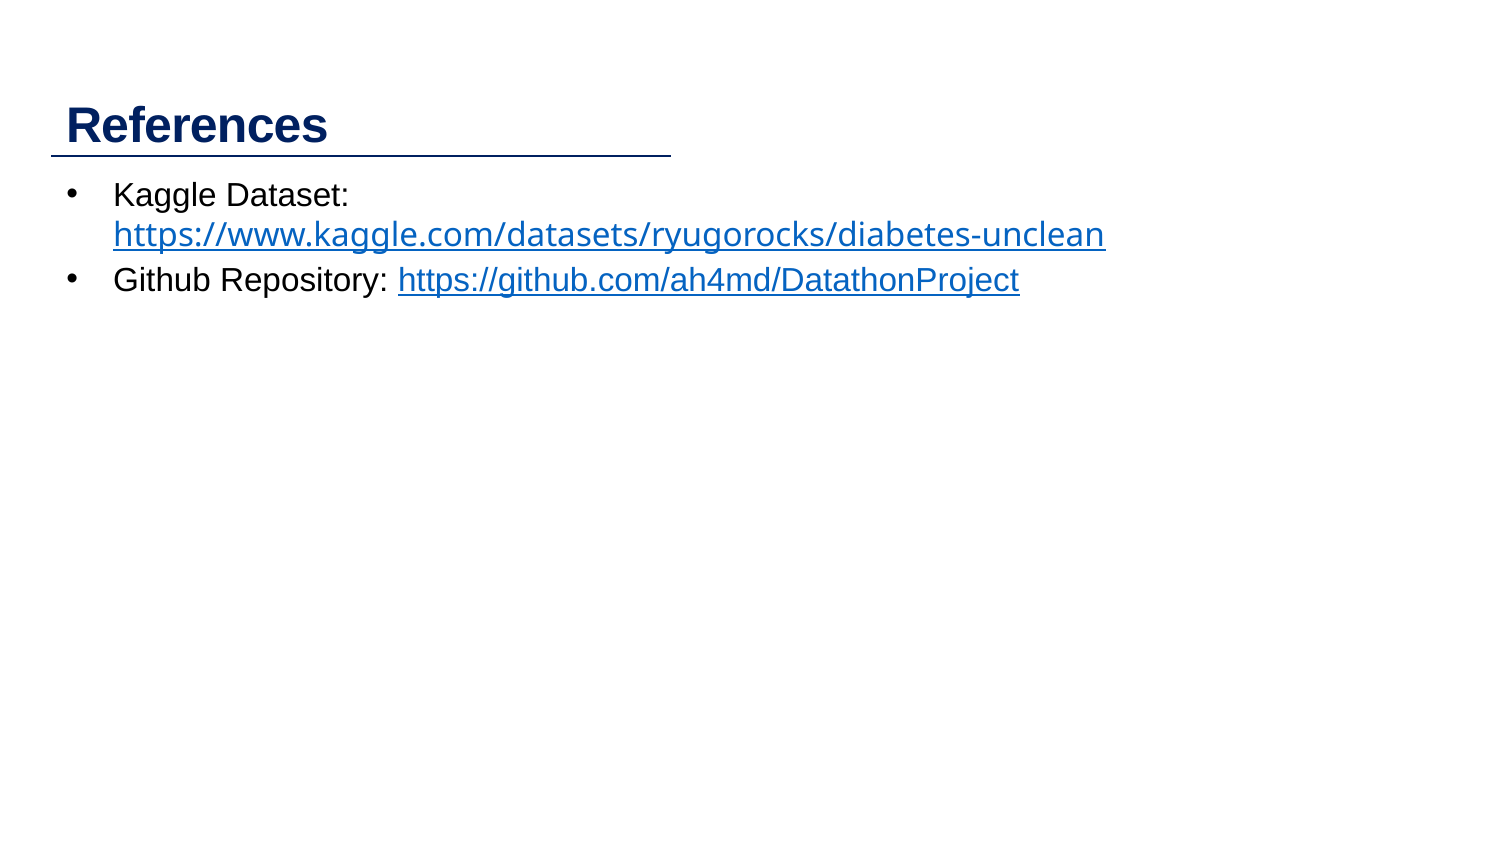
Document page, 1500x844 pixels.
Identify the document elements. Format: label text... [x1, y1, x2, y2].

title References [51, 91, 1449, 248]
text_box Kaggle Dataset: https://www.kaggle.com/datasets/ryugorocks/diabetes-unclean Github Repository: https://github.com/ah4md/DatathonProject [51, 165, 1341, 306]
